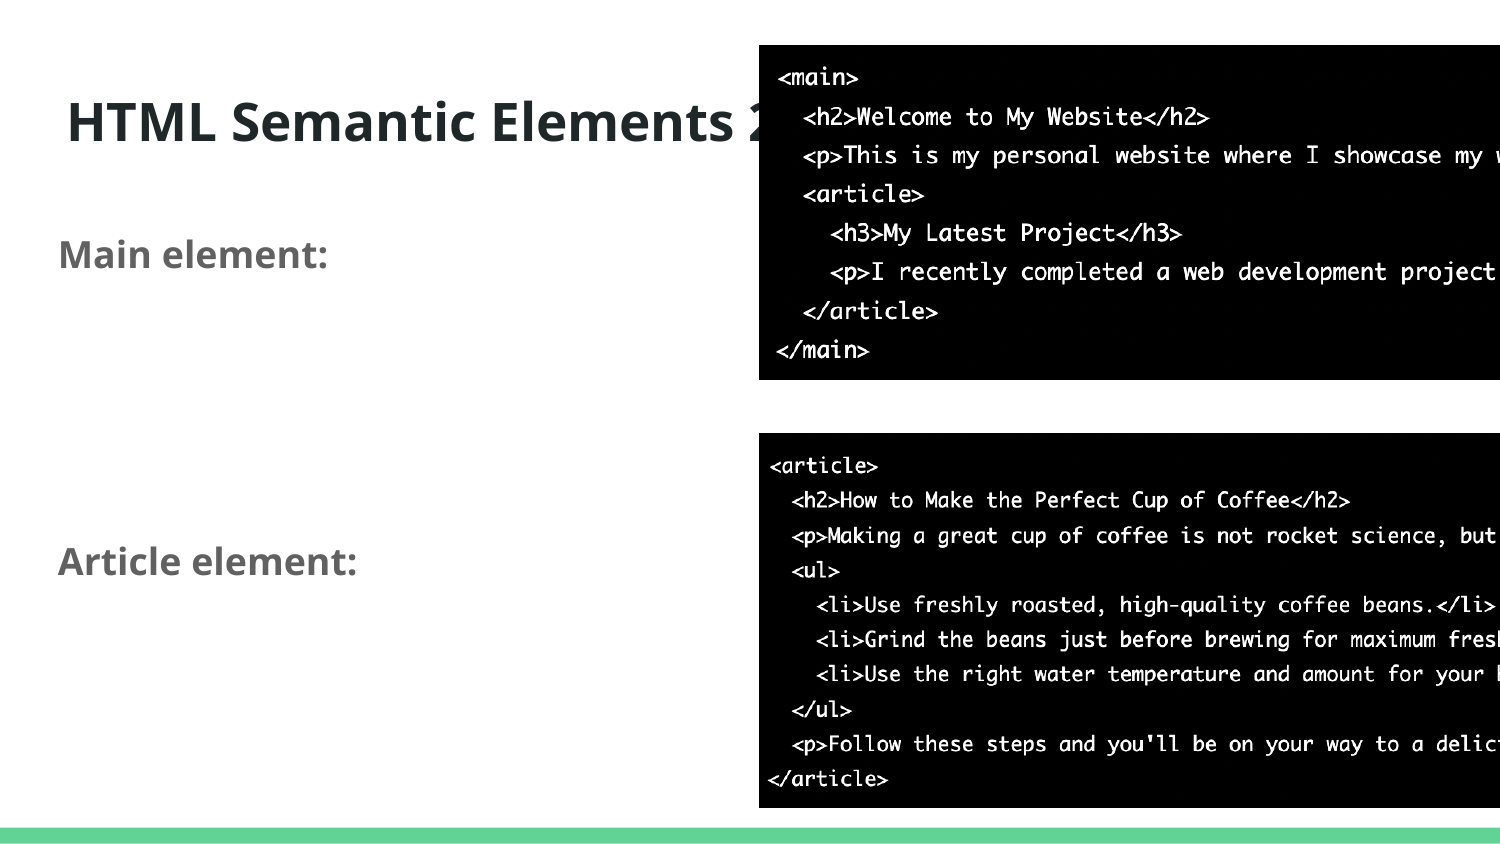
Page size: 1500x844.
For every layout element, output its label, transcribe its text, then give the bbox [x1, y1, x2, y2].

picture [759, 433, 1500, 808]
list Main element: Article element: [42, 209, 1457, 694]
picture [759, 45, 1500, 381]
title HTML Semantic Elements 2 [51, 72, 754, 167]
